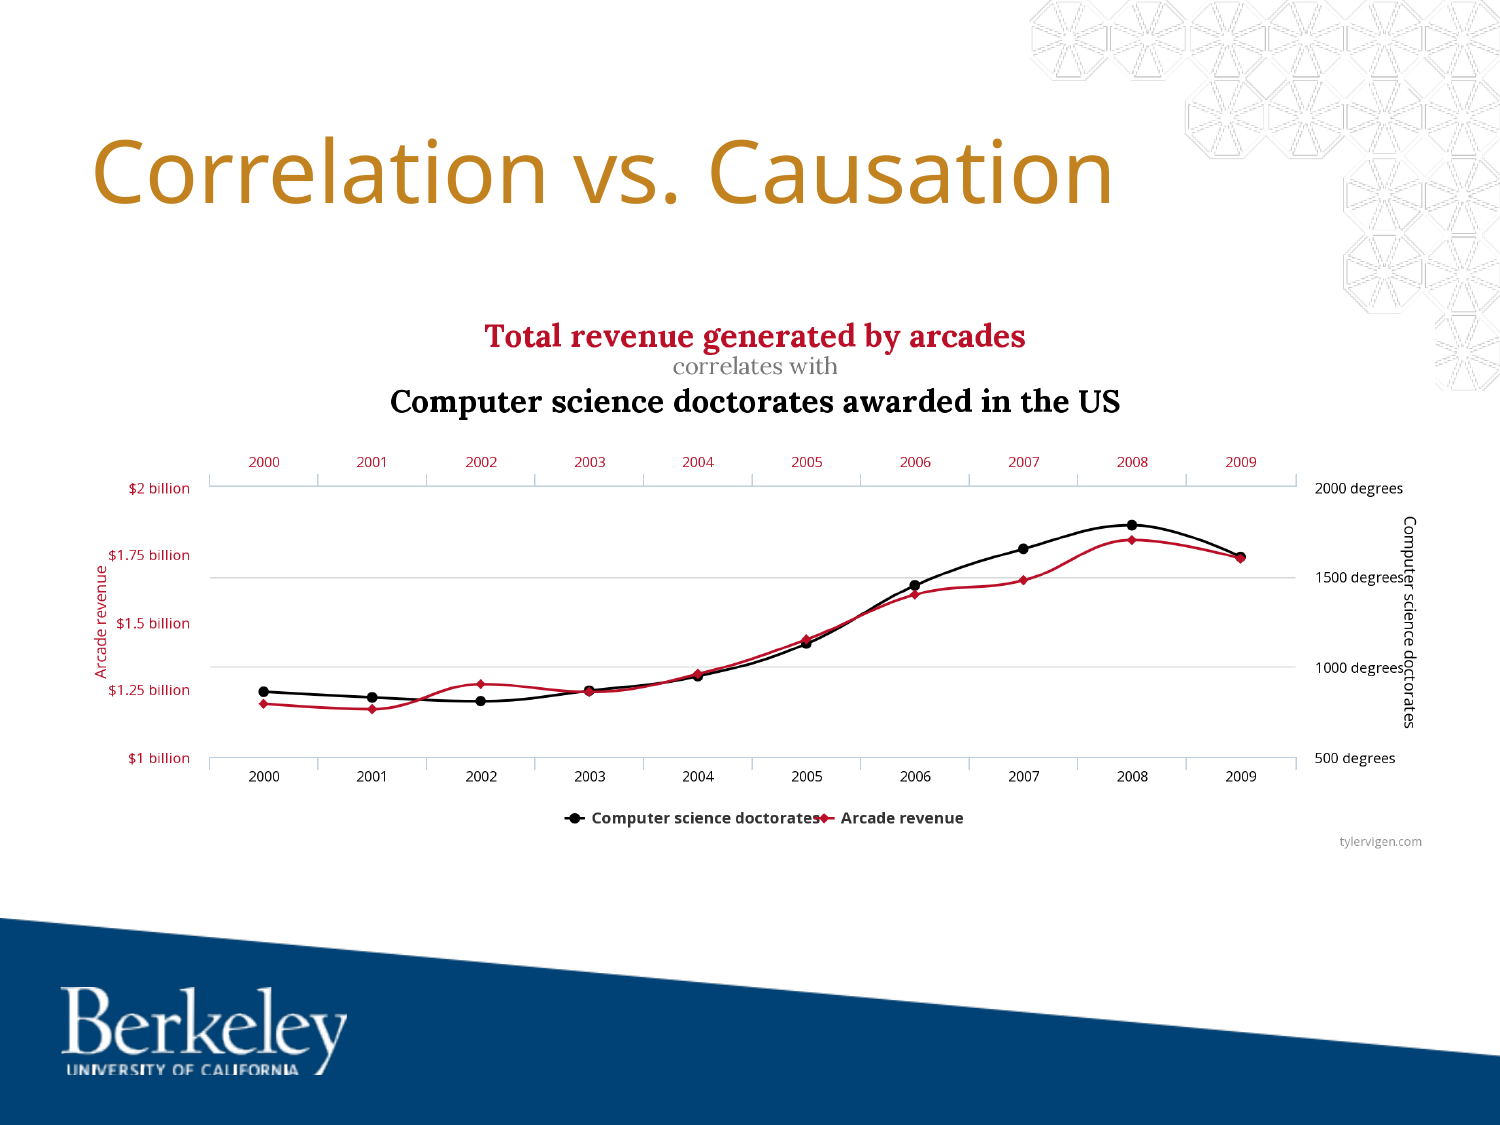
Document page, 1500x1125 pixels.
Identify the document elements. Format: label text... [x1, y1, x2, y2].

title Correlation vs. Causation [75, 73, 1435, 263]
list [74, 314, 1435, 852]
